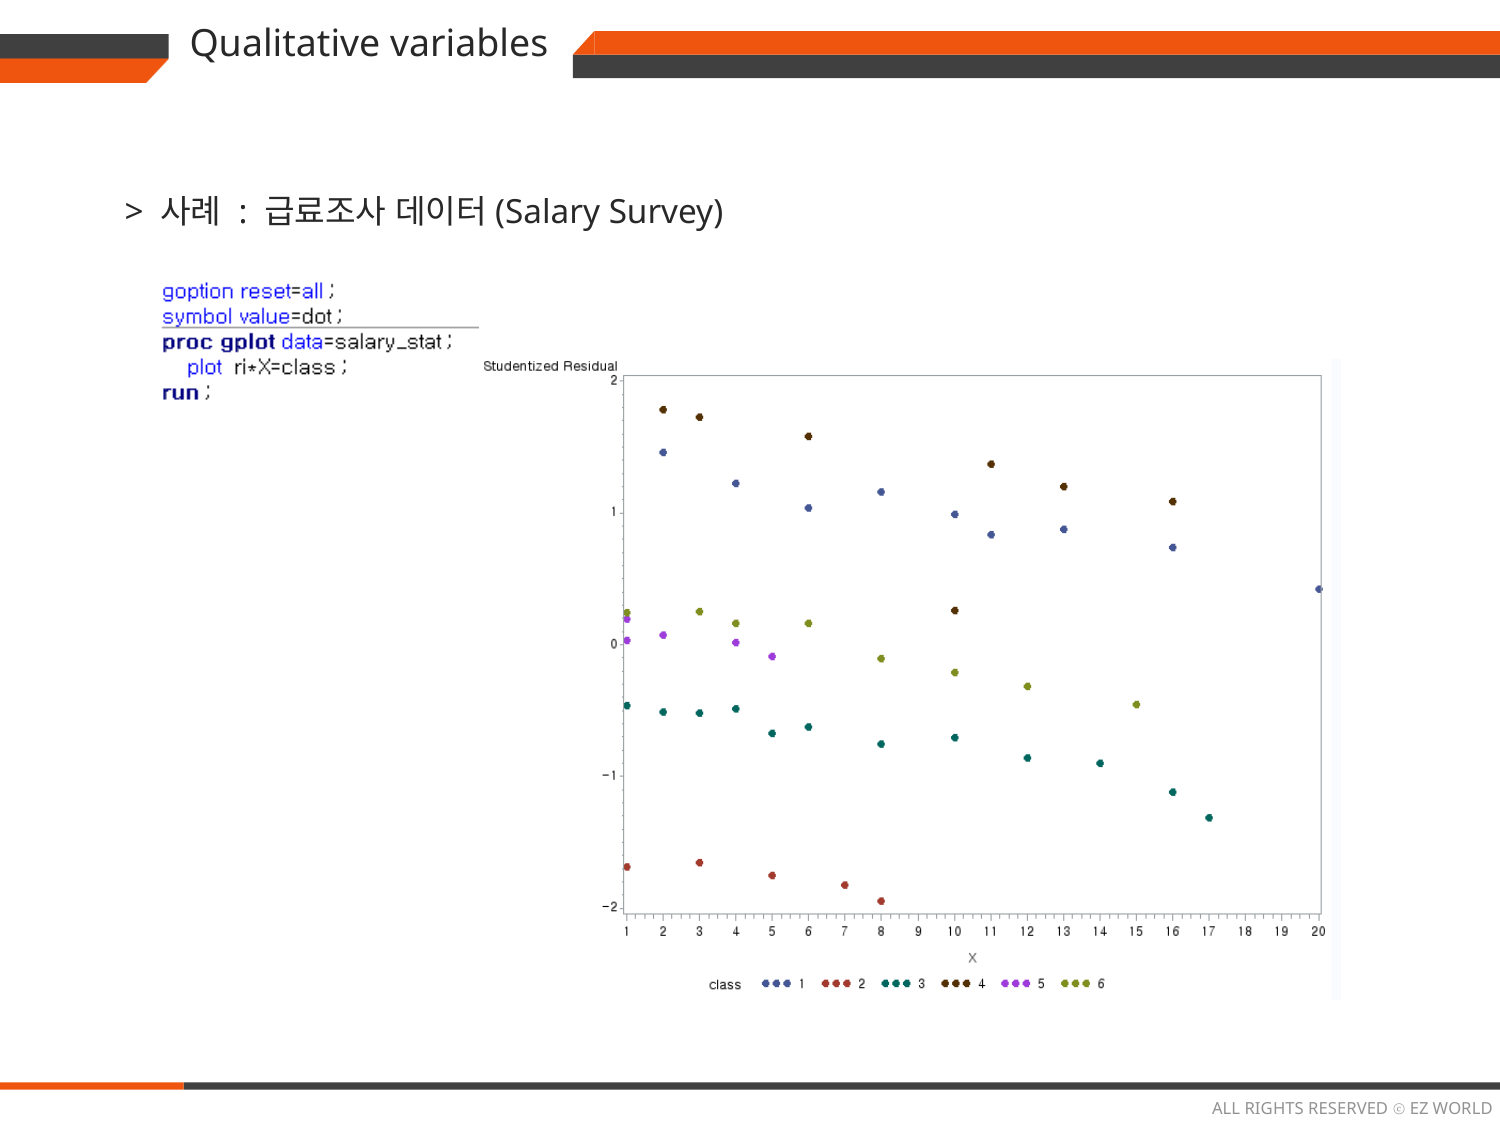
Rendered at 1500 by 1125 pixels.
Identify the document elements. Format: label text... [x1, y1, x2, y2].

text_box Qualitative variables [174, 11, 564, 72]
picture [159, 278, 479, 403]
text_box > 사례 : 급료조사 데이터(Salary Survey) [109, 182, 739, 238]
picture [0, 34, 169, 84]
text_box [0, 1081, 1500, 1090]
picture [481, 358, 1341, 1000]
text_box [572, 30, 1500, 79]
